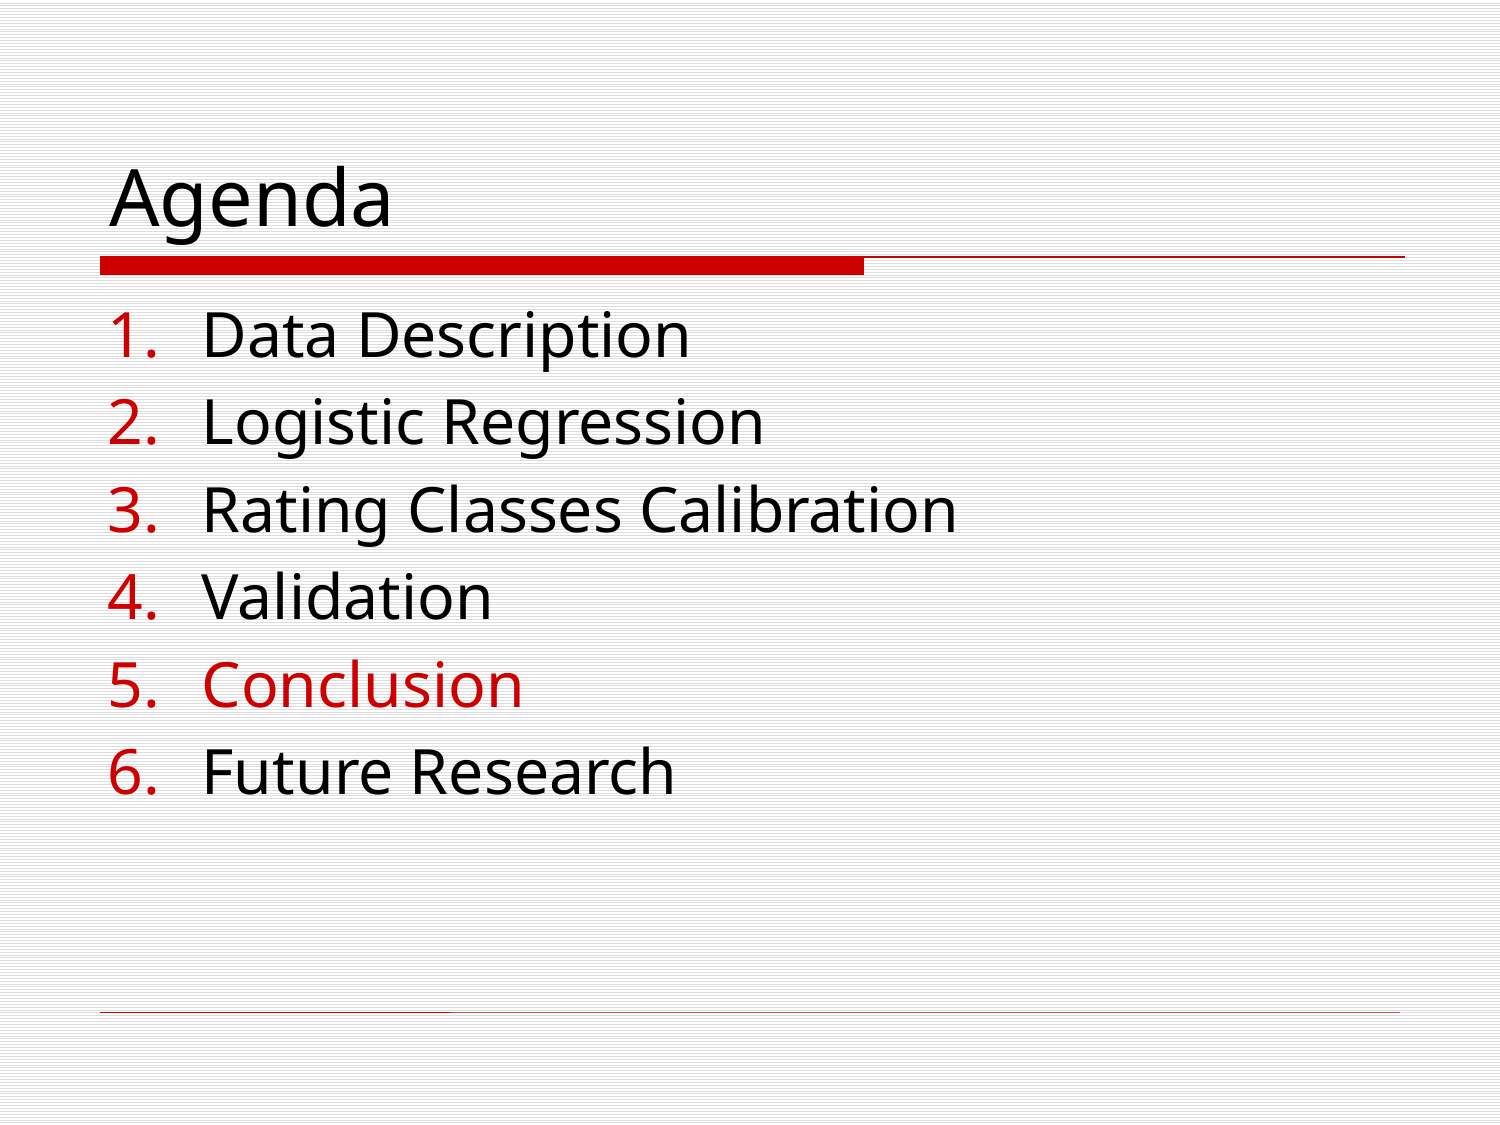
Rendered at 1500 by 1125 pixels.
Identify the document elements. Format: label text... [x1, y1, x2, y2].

list Data Description Logistic Regression Rating Classes Calibration Validation Conclusion Future Research [92, 287, 1406, 988]
title Agenda [93, 49, 1407, 250]
